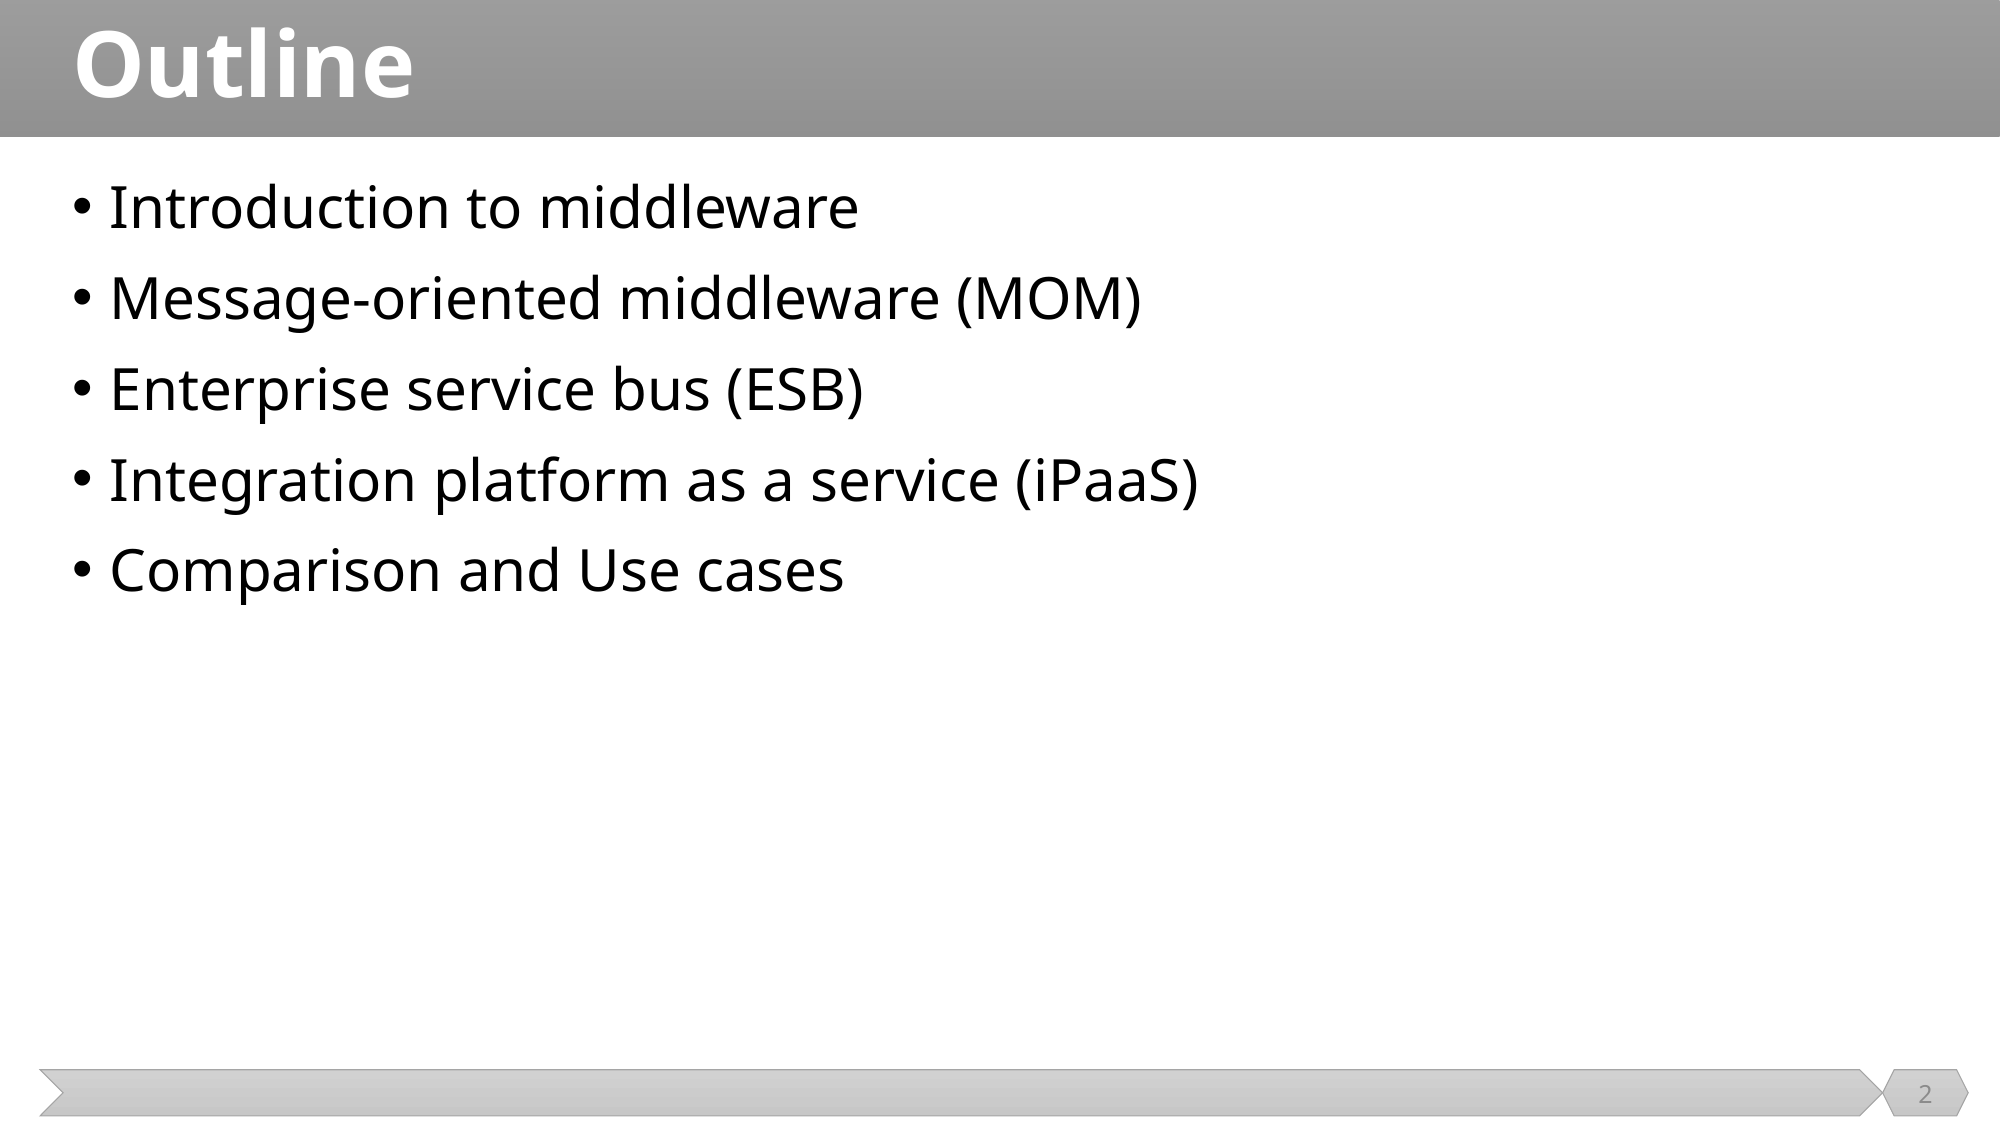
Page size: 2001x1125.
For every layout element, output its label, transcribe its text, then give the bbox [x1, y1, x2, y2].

list Introduction to middleware Message-oriented middleware (MOM) Enterprise service bus (ESB) Integration platform as a service (iPaaS) Comparison and Use cases [56, 163, 1969, 1061]
slide_number 2 [1882, 1065, 1969, 1125]
title Outline [56, 0, 1969, 137]
